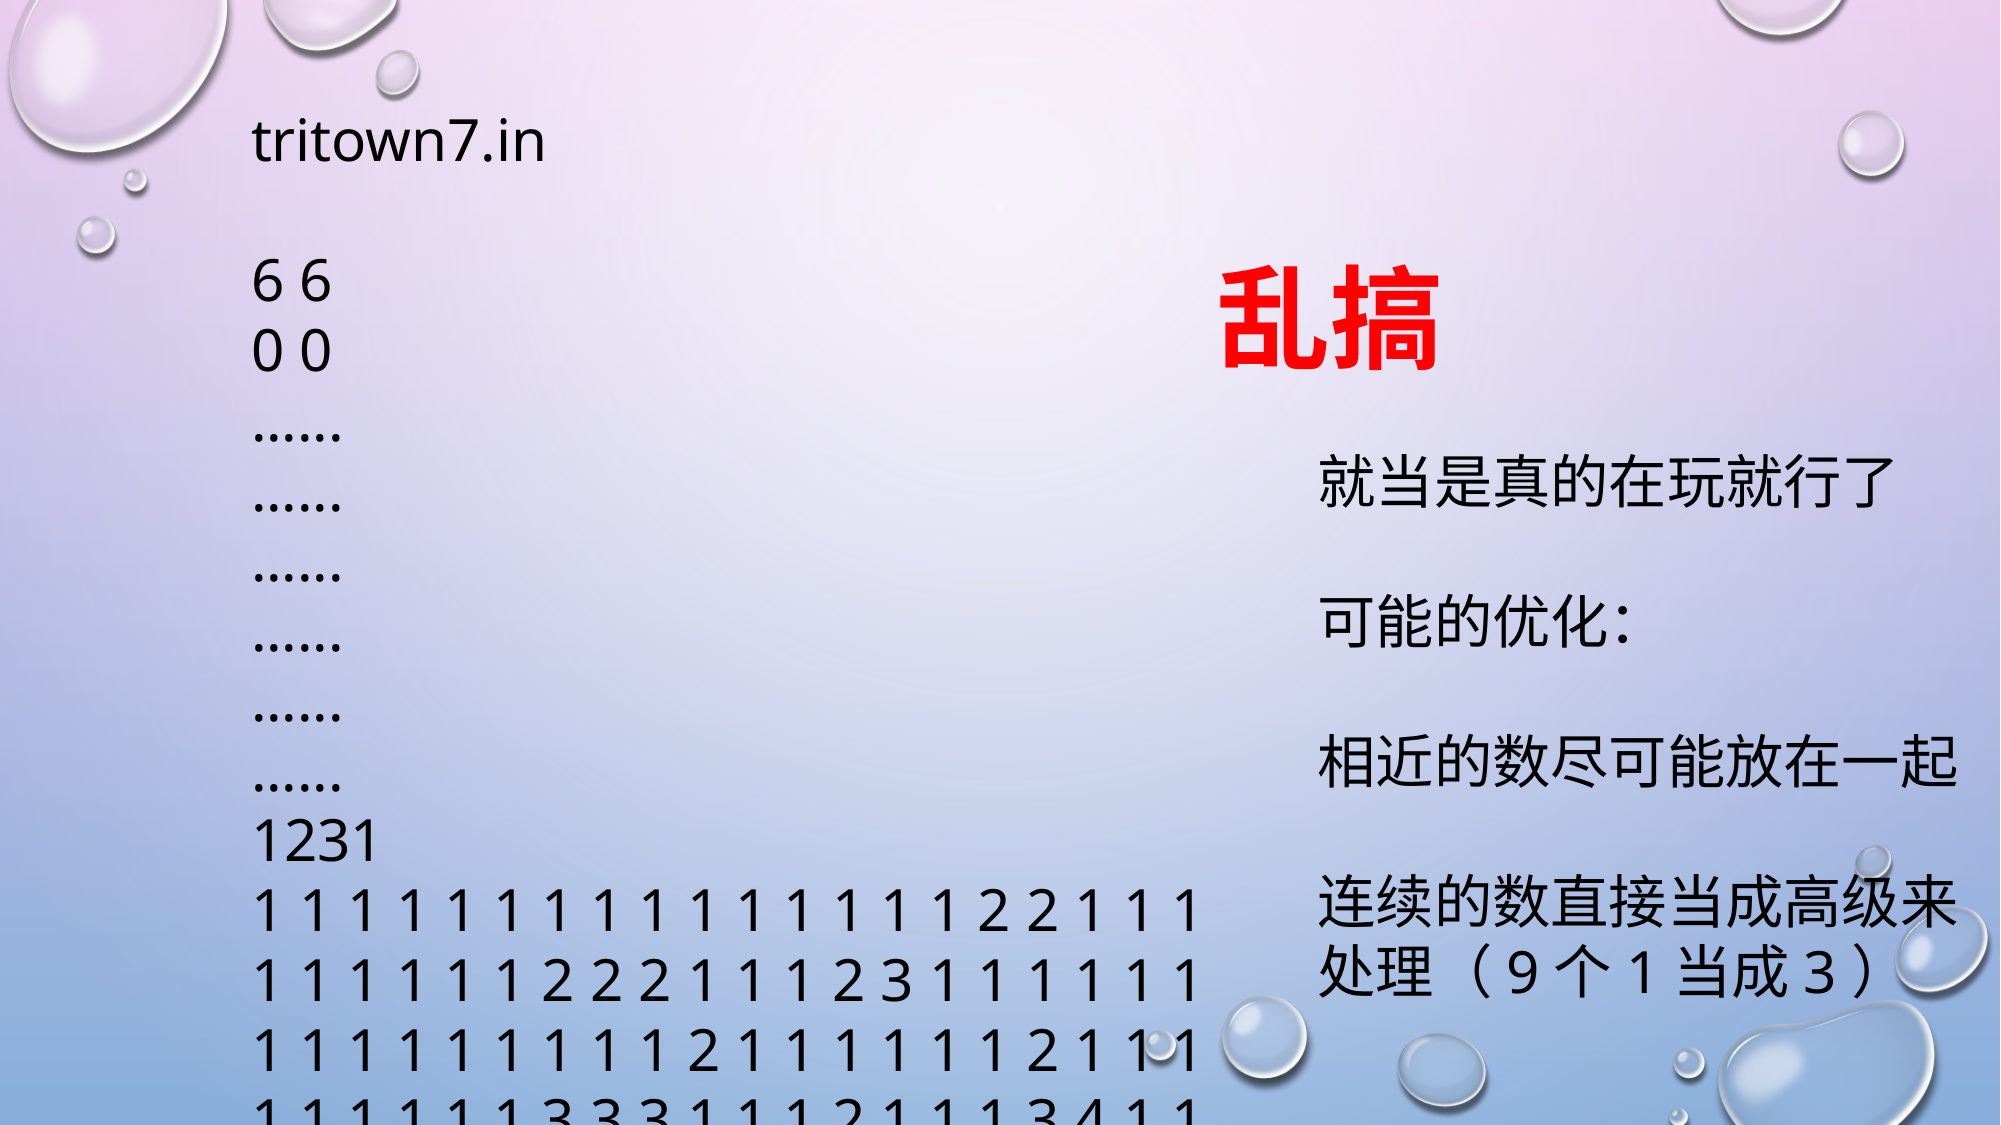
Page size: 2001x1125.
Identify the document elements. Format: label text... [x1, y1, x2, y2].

picture [0, 0, 2000, 1125]
text_box tritown7.in 6 6 0 0 ...... ...... ...... ...... ...... ...... 1231 1 1 1 1 1 1 1 1 1 1 1 1 1 1 1 2 2 1 1 1 1 1 1 1 1 1 2 2 2 1 1 1 2 3 1 1 1 1 1 1 1 1 1 1 1 1 1 1 1 2 1 1 1 1 1 1 2 1 1 1 1 1 1 1 1 1 3 3 3 1 1 1 2 1 1 1 3 4 1 1 1 1 1 1 1 1 1 3 1 1 1 1 1 1 2 1 1 1 2 1 1 1 1 1 1 2 2 3 4 6 2 1 1 1 1 1 1 2 1 1 1 2 1 1 1 2 2 1 1 1 1 1 1 1 1 1 3 3 1 1 1 1 1 1 1 1 1 1 1 1 2 2 2 1 1 1 2 1 1 1 1 1 1 1 1 1 2 2 2 2 1 1 1 1 1 1 4 1 1 1 2 1 1 1 1 1 1 2 2 3 1 1 1 1 1 1 2 3 1 1 1 2 1 1 1 1 1 1 1 1 1 1 1 1 1 1 1 2 2 1 1 1 1 1 1 2 4 1 1 1 1 1 1 1 1 1 1 1 1 1 1 1 2 1 1 1 2 1 1 1 4 4 2 1 1 1 1 1 1 3 1 1 1 1 1 1 2 3 1 1 1 2 1 1 1 3 4 1 1 1 1 1 1 1 1 1 1 1 1 2 2 2 1 1 1 1 1 1 2 1 1 1 1 1 1 2 2 2 1 1 1 1 1 1 2 1 1 1 2 1 1 1 1 1 [236, 95, 1237, 1125]
text_box 乱搞 [1203, 240, 1755, 391]
text_box 就当是真的在玩就行了 可能的优化： 相近的数尽可能放在一起 连续的数直接当成高级来处理（9个1当成3） [1302, 437, 2000, 1125]
